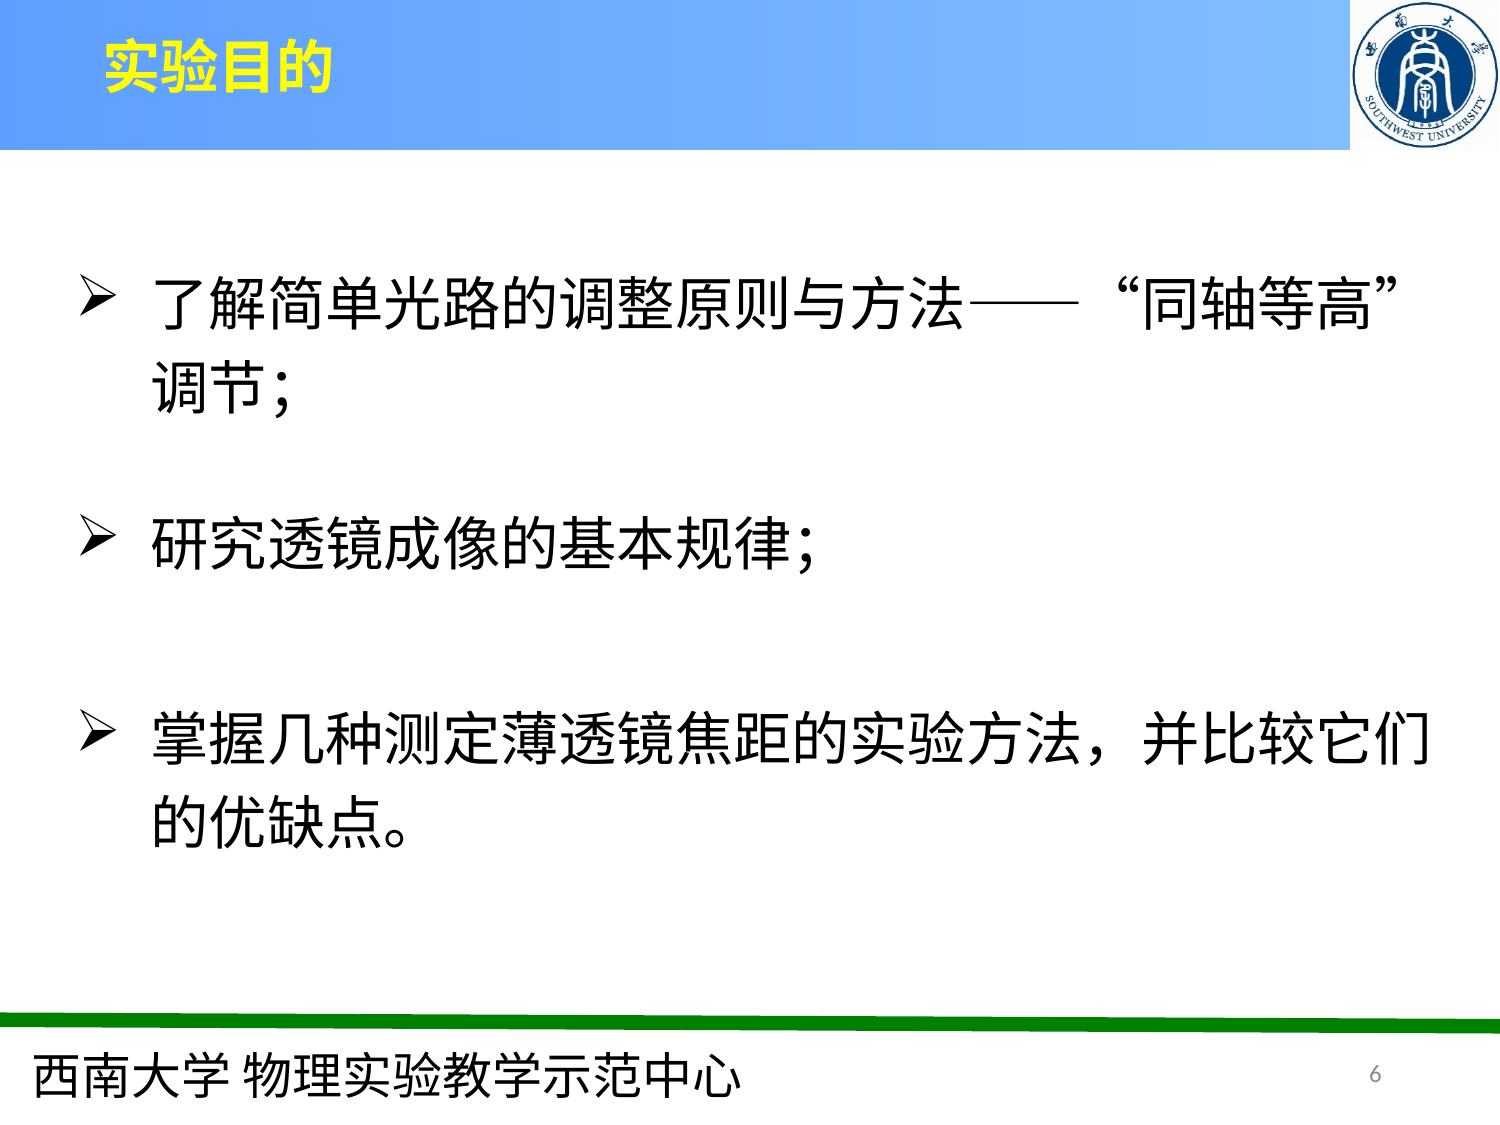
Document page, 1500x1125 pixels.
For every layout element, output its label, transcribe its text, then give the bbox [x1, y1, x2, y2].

text_box [0, 0, 1349, 150]
text_box 西南大学 物理实验教学示范中心 [16, 1024, 813, 1100]
text_box 掌握几种测定薄透镜焦距的实验方法，并比较它们的优缺点。 [61, 680, 1480, 864]
text_box 研究透镜成像的基本规律； [61, 499, 1004, 585]
text_box 了解简单光路的调整原则与方法——“同轴等高”调节； [61, 246, 1480, 429]
slide_number 6 [1059, 1042, 1397, 1103]
picture [1349, 0, 1499, 150]
text_box 实验目的 [12, 22, 425, 108]
